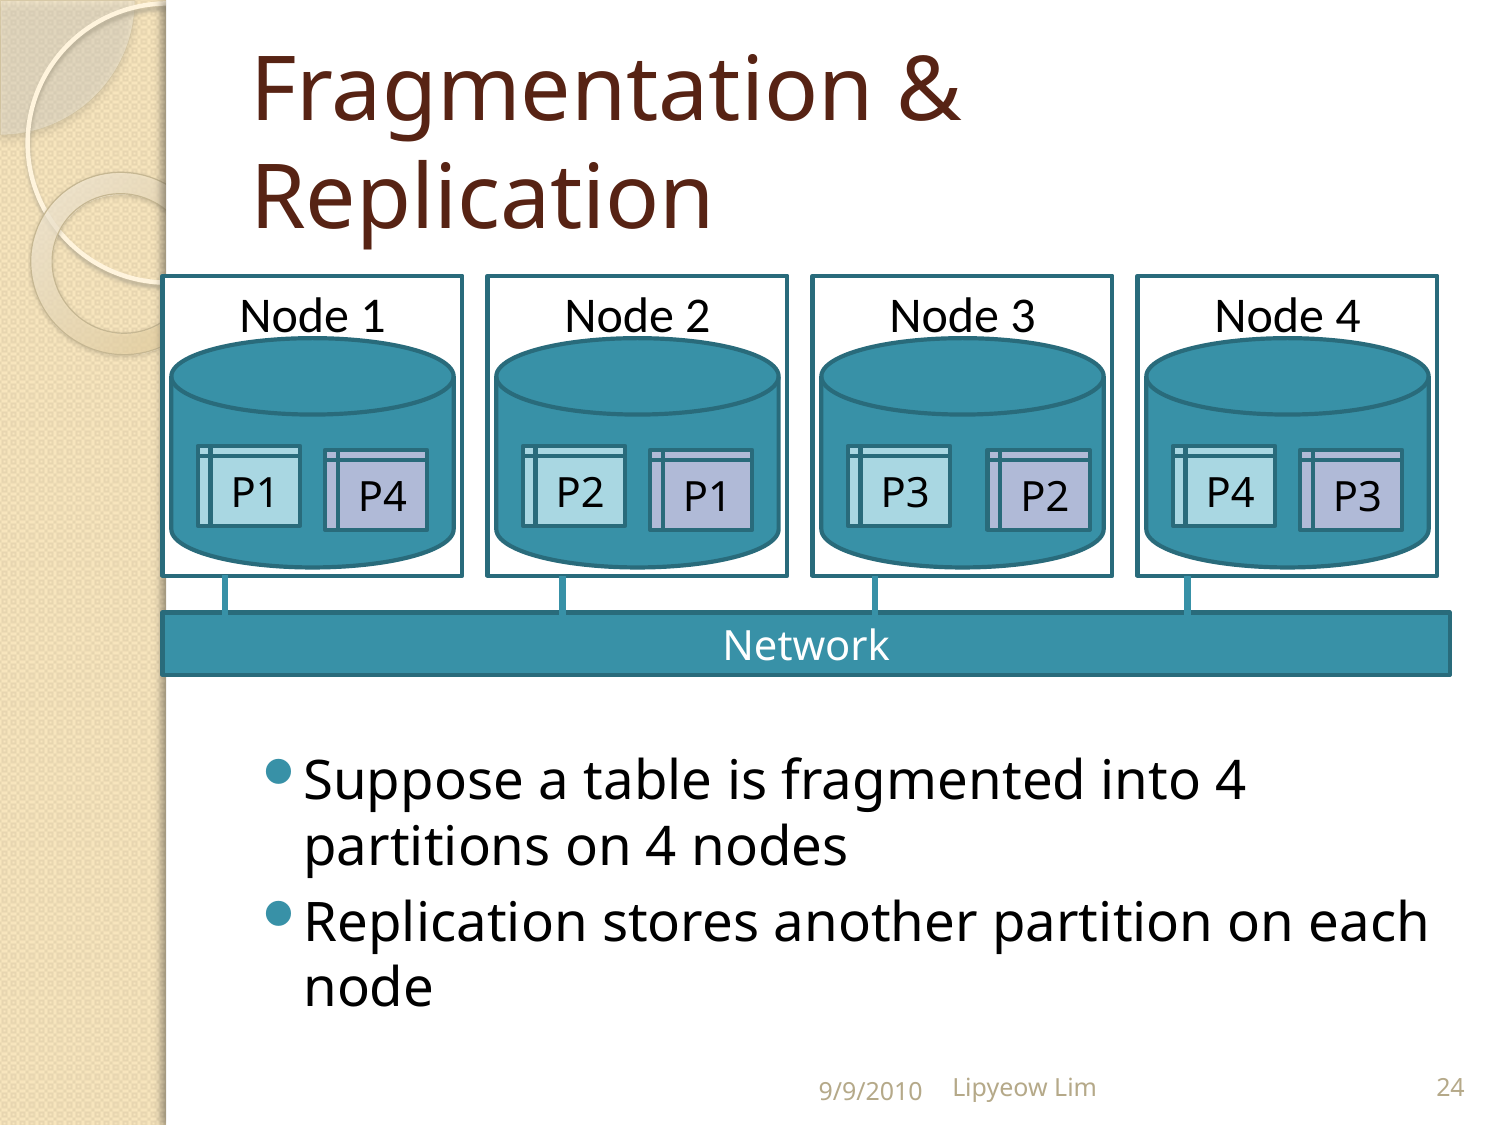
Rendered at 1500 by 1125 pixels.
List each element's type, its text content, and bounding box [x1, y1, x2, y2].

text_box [487, 274, 788, 576]
text_box Network [160, 610, 1452, 677]
footer Lipyeow Lim [937, 1034, 1413, 1113]
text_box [1137, 274, 1438, 576]
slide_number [587, 1034, 937, 1113]
list Suppose a table is fragmented into 4 partitions on 4 nodes Replication stores another partition on each node [235, 737, 1466, 1025]
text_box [162, 274, 463, 576]
slide_number 24 [1413, 1034, 1488, 1113]
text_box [812, 274, 1113, 576]
title Fragmentation & Replication [235, 45, 1466, 233]
